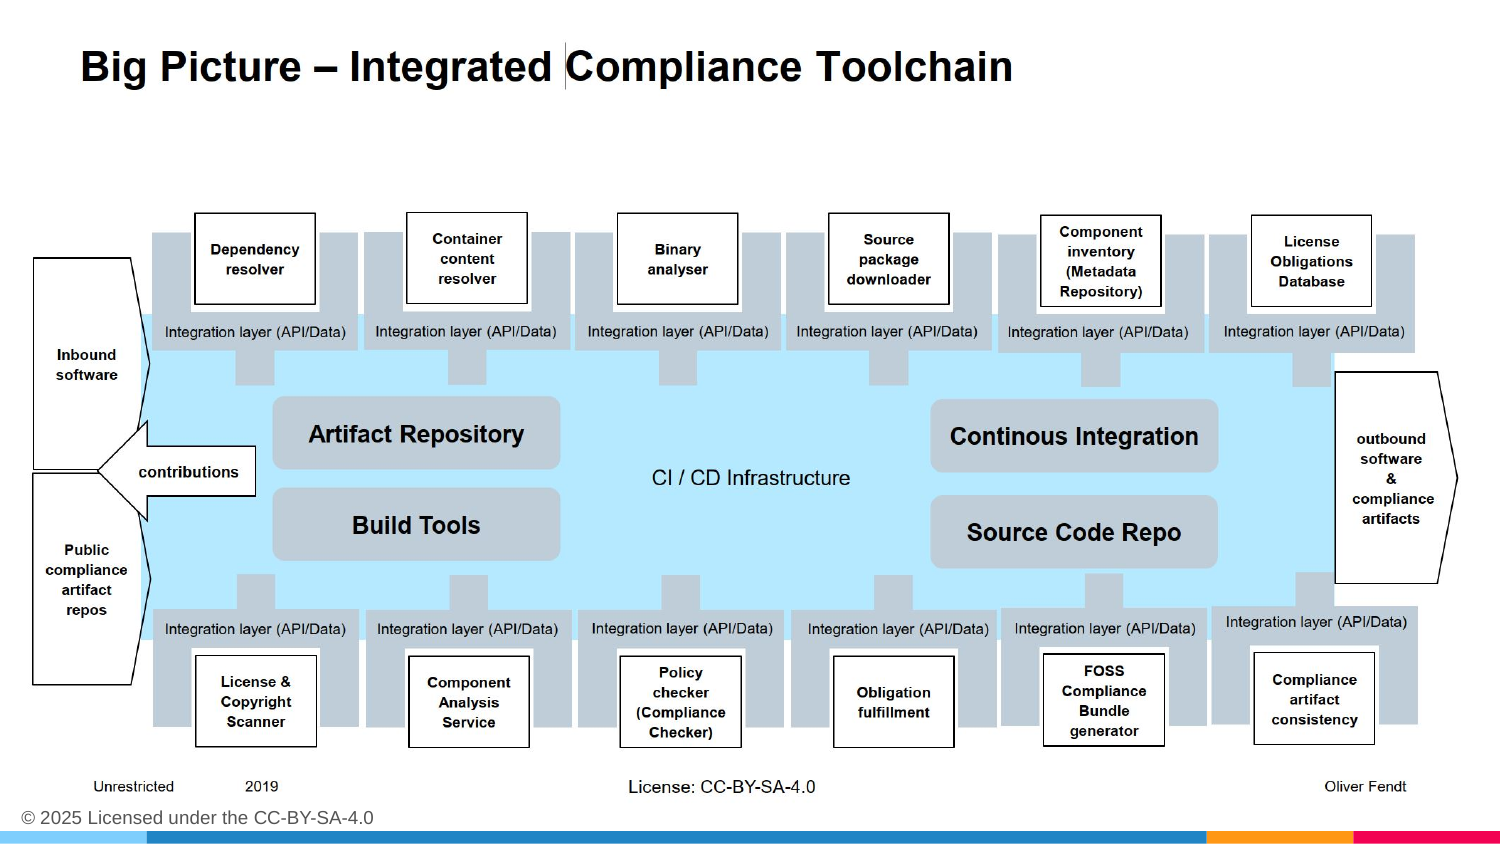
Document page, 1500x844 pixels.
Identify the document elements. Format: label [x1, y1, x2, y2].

picture [20, 39, 1463, 804]
